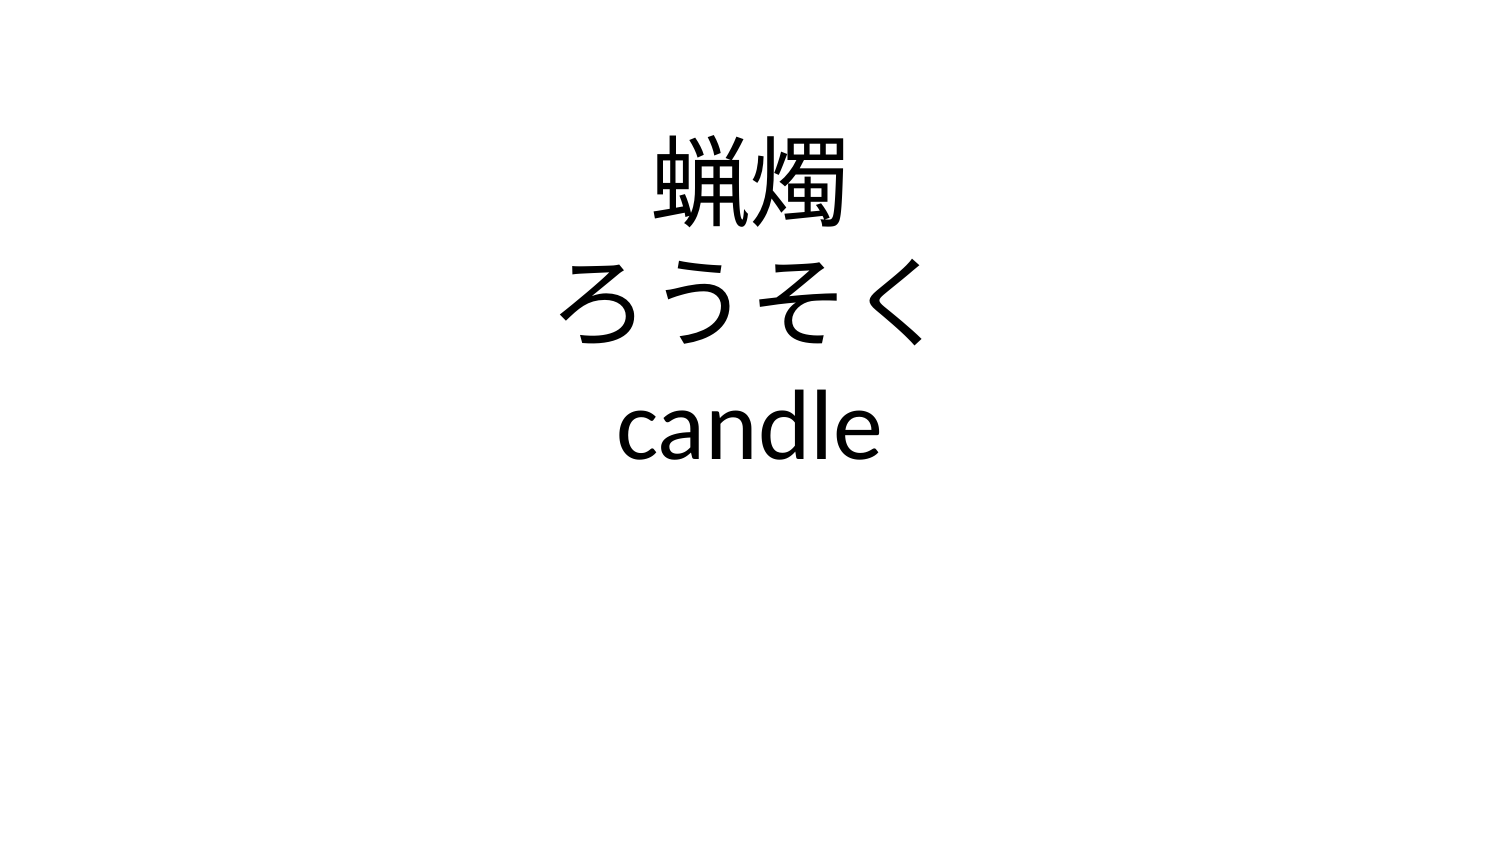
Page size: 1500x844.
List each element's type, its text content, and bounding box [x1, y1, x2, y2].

text_box 蝋燭 ろうそく candle [0, 149, 1500, 450]
